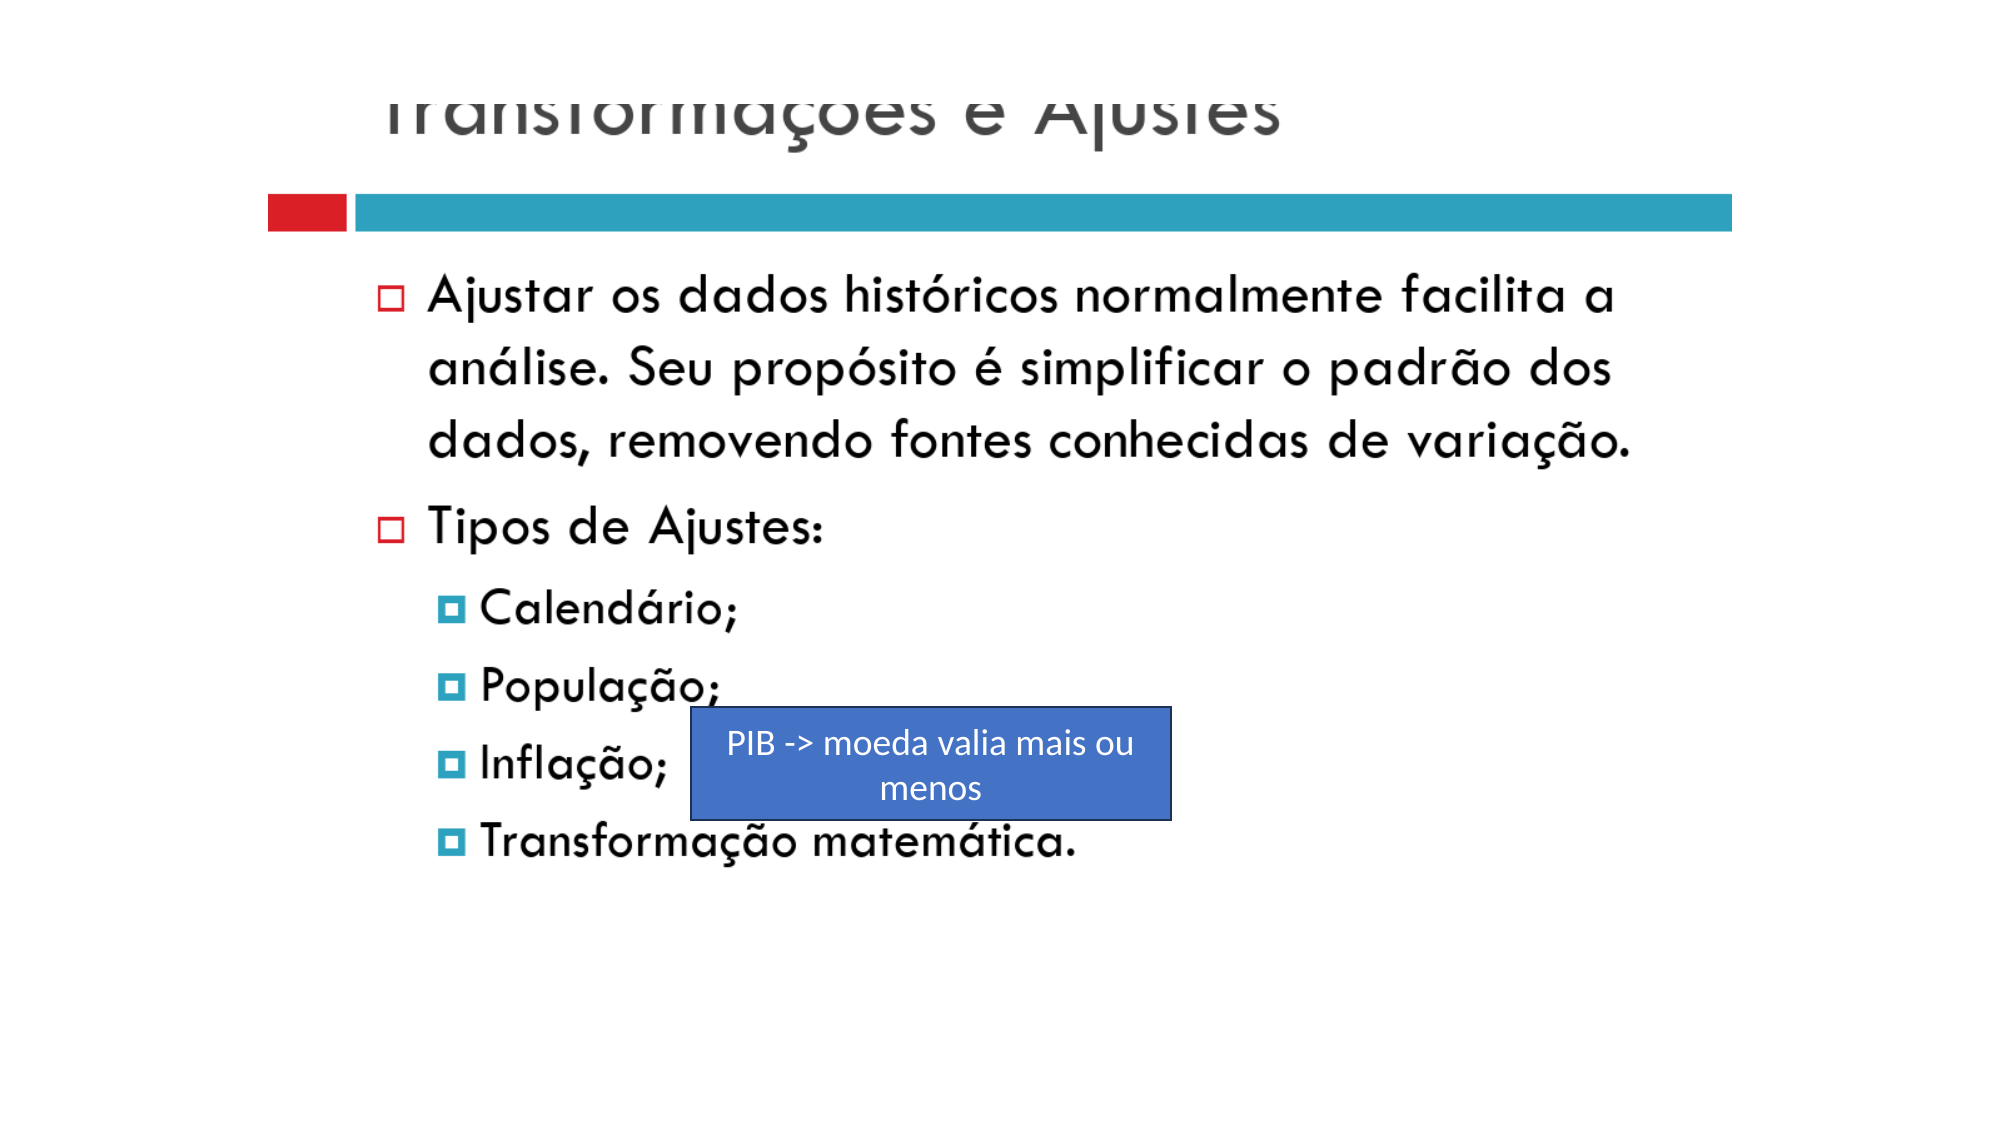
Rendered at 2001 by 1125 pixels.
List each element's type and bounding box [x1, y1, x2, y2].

picture [268, 104, 1732, 1020]
